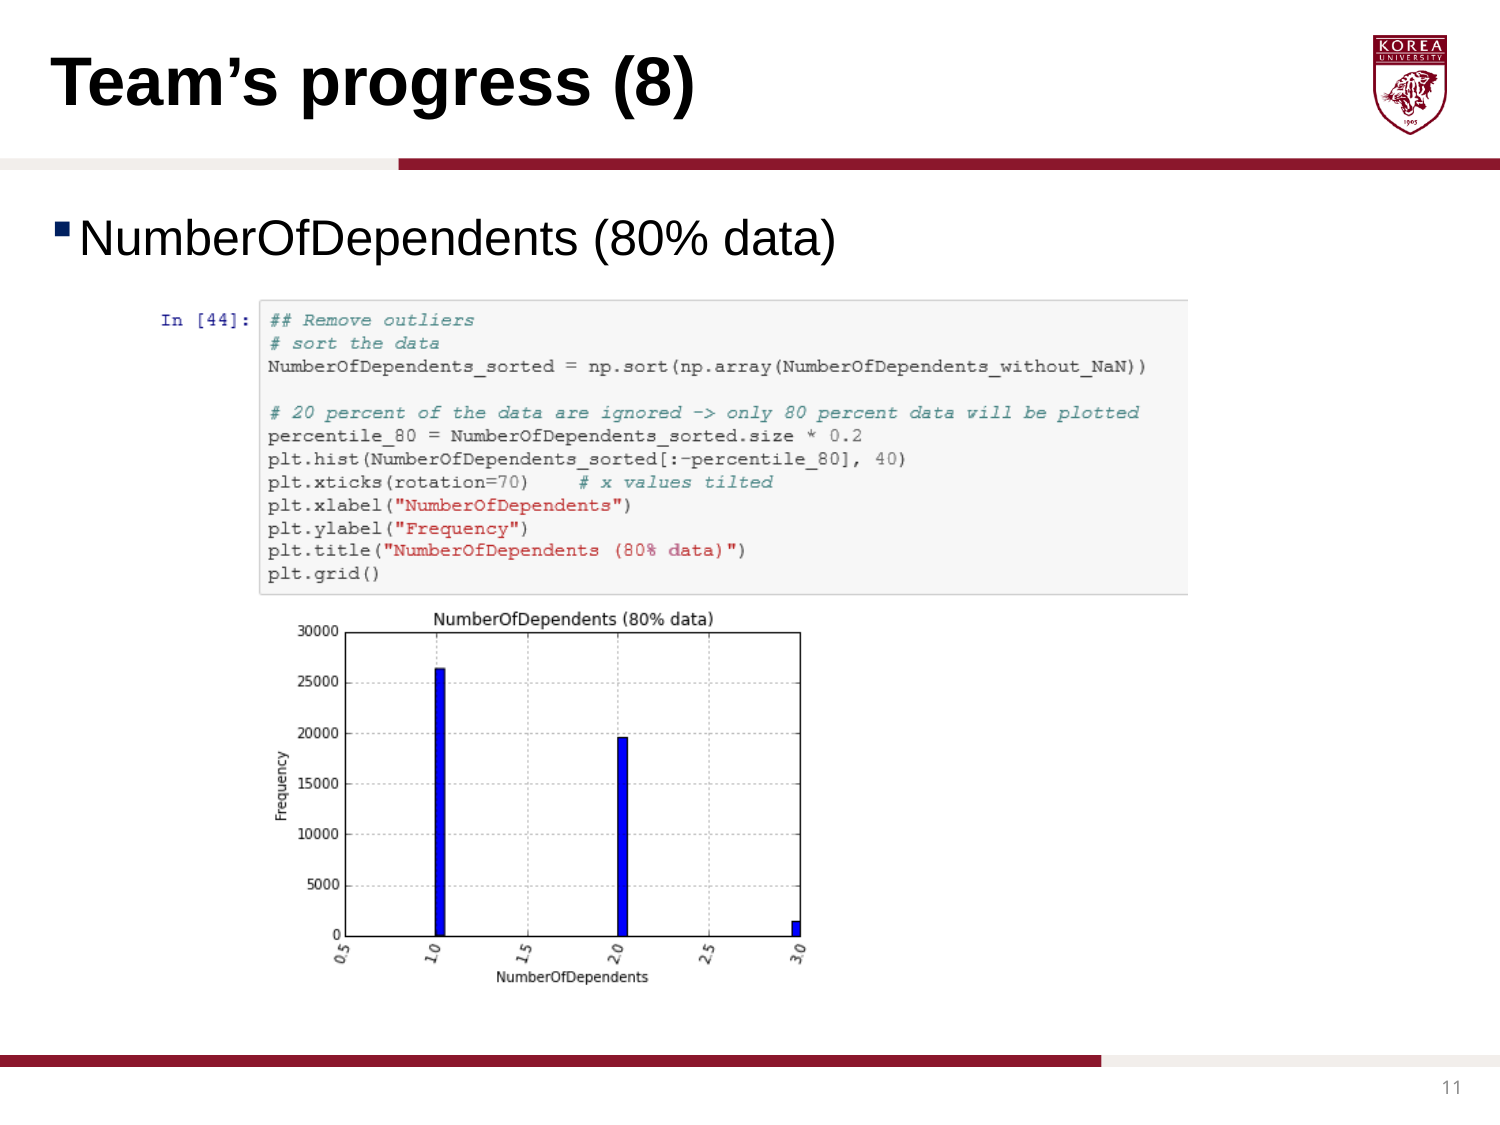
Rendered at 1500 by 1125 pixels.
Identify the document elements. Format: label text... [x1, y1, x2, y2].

list NumberOfDependents (80% data) [35, 197, 1467, 1036]
title Team’s progress (8) [35, 27, 1330, 138]
picture [142, 293, 1188, 1015]
slide_number 11 [1140, 1058, 1478, 1119]
picture [1373, 35, 1447, 135]
